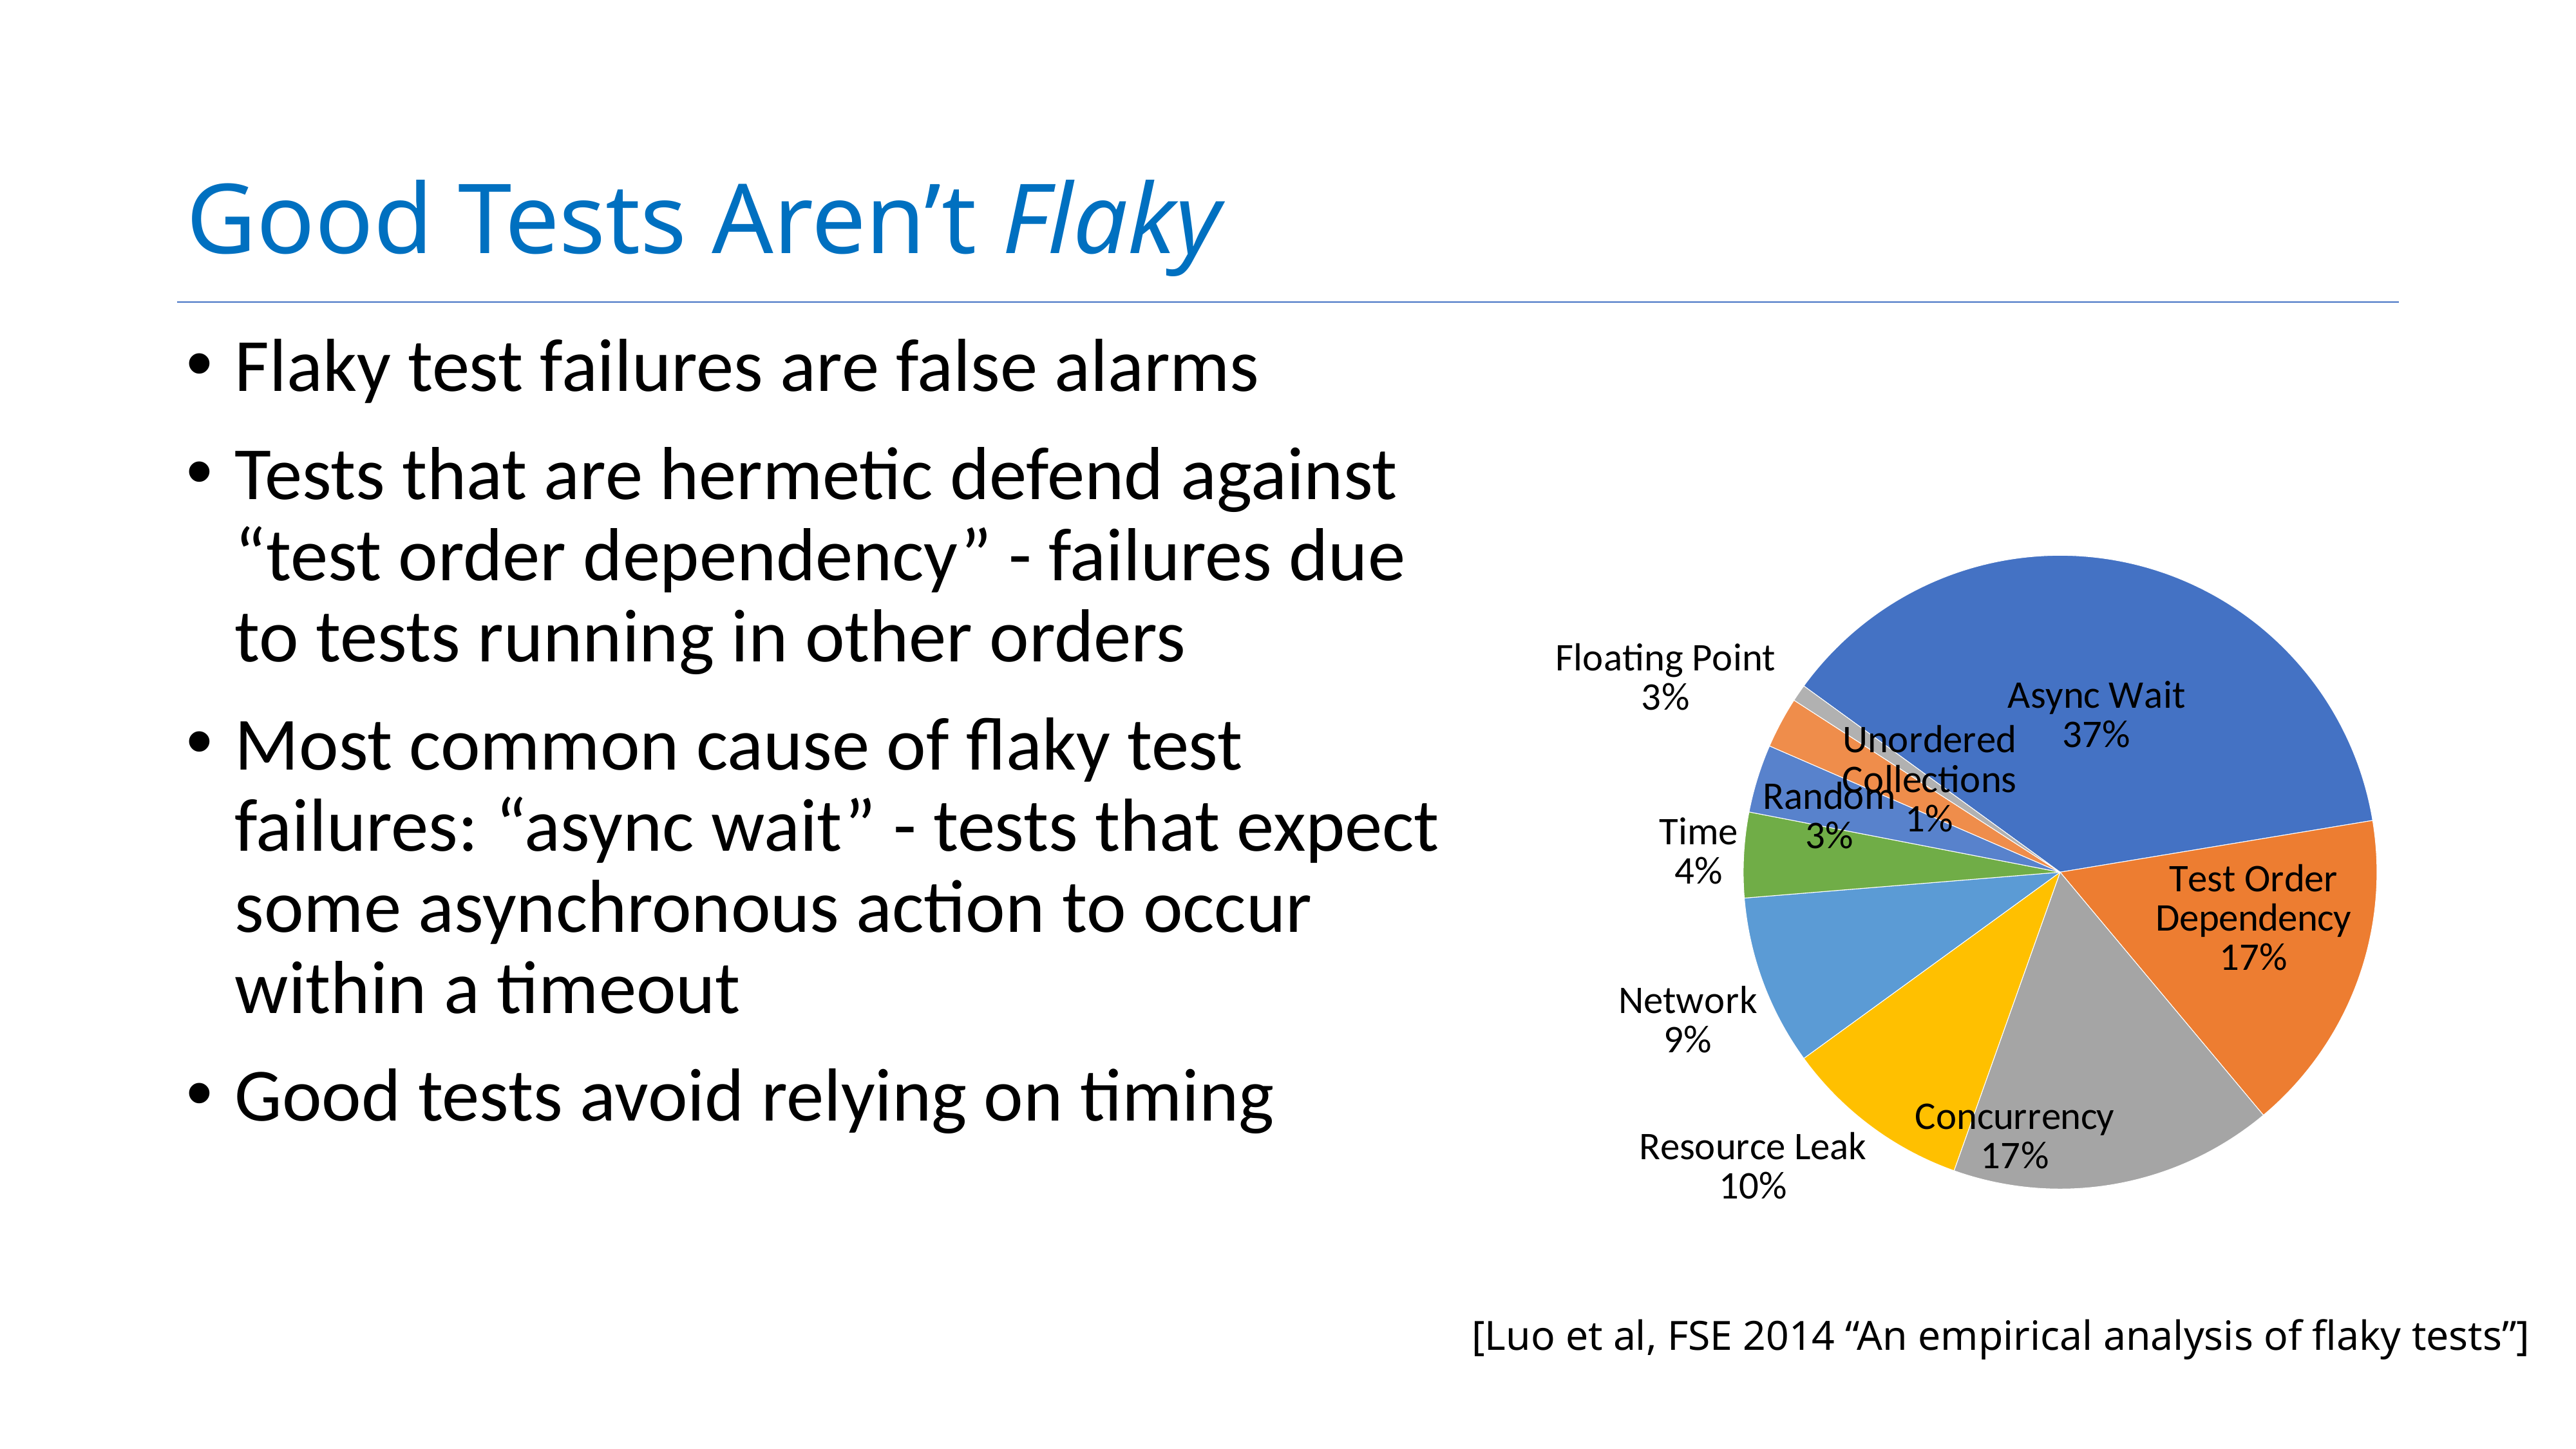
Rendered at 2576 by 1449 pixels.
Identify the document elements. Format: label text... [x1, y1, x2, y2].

title Good Tests Aren’t Flaky [176, 3, 2400, 285]
list Flaky test failures are false alarms Tests that are hermetic defend against “test order dependency” - failures due to tests running in other orders Most common cause of flaky test failures: “async wait” - tests that expect some asynchronous action to occur within a timeout Good tests avoid relying on timing [176, 316, 1365, 1238]
chart [1365, 186, 2576, 1449]
